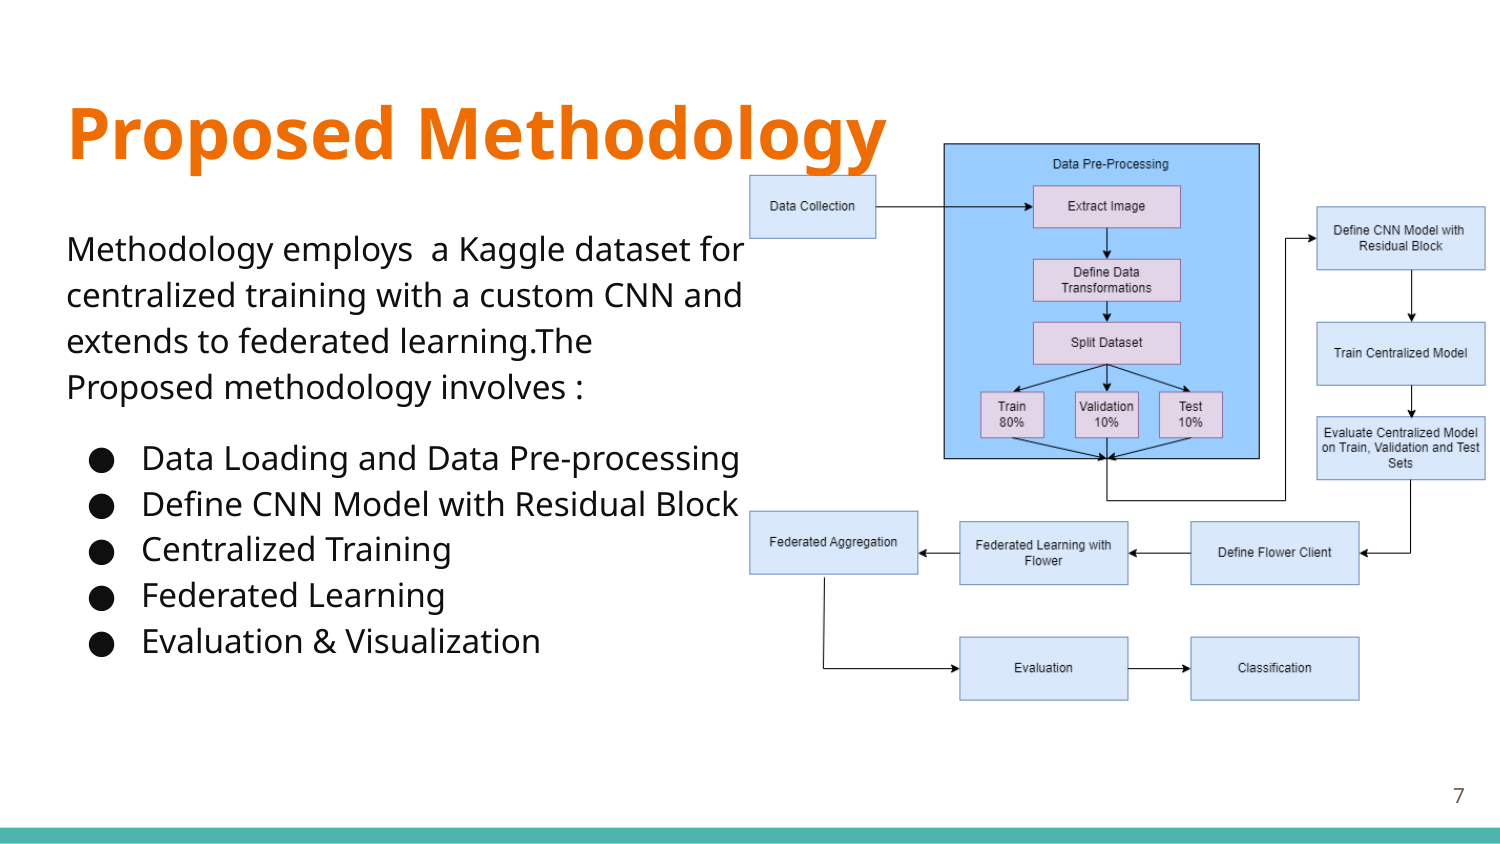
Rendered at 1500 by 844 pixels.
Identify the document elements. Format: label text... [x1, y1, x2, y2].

picture [741, 135, 1493, 708]
title Proposed Methodology [51, 72, 1449, 189]
list Methodology employs a Kaggle dataset for centralized training with a custom CNN and extends to federated learning.The Proposed methodology involves : Data Loading and Data Pre-processing Define CNN Model with Residual Block Centralized Training Federated Learning Evaluation & Visualization [51, 207, 762, 750]
slide_number ‹#› [1389, 764, 1480, 830]
